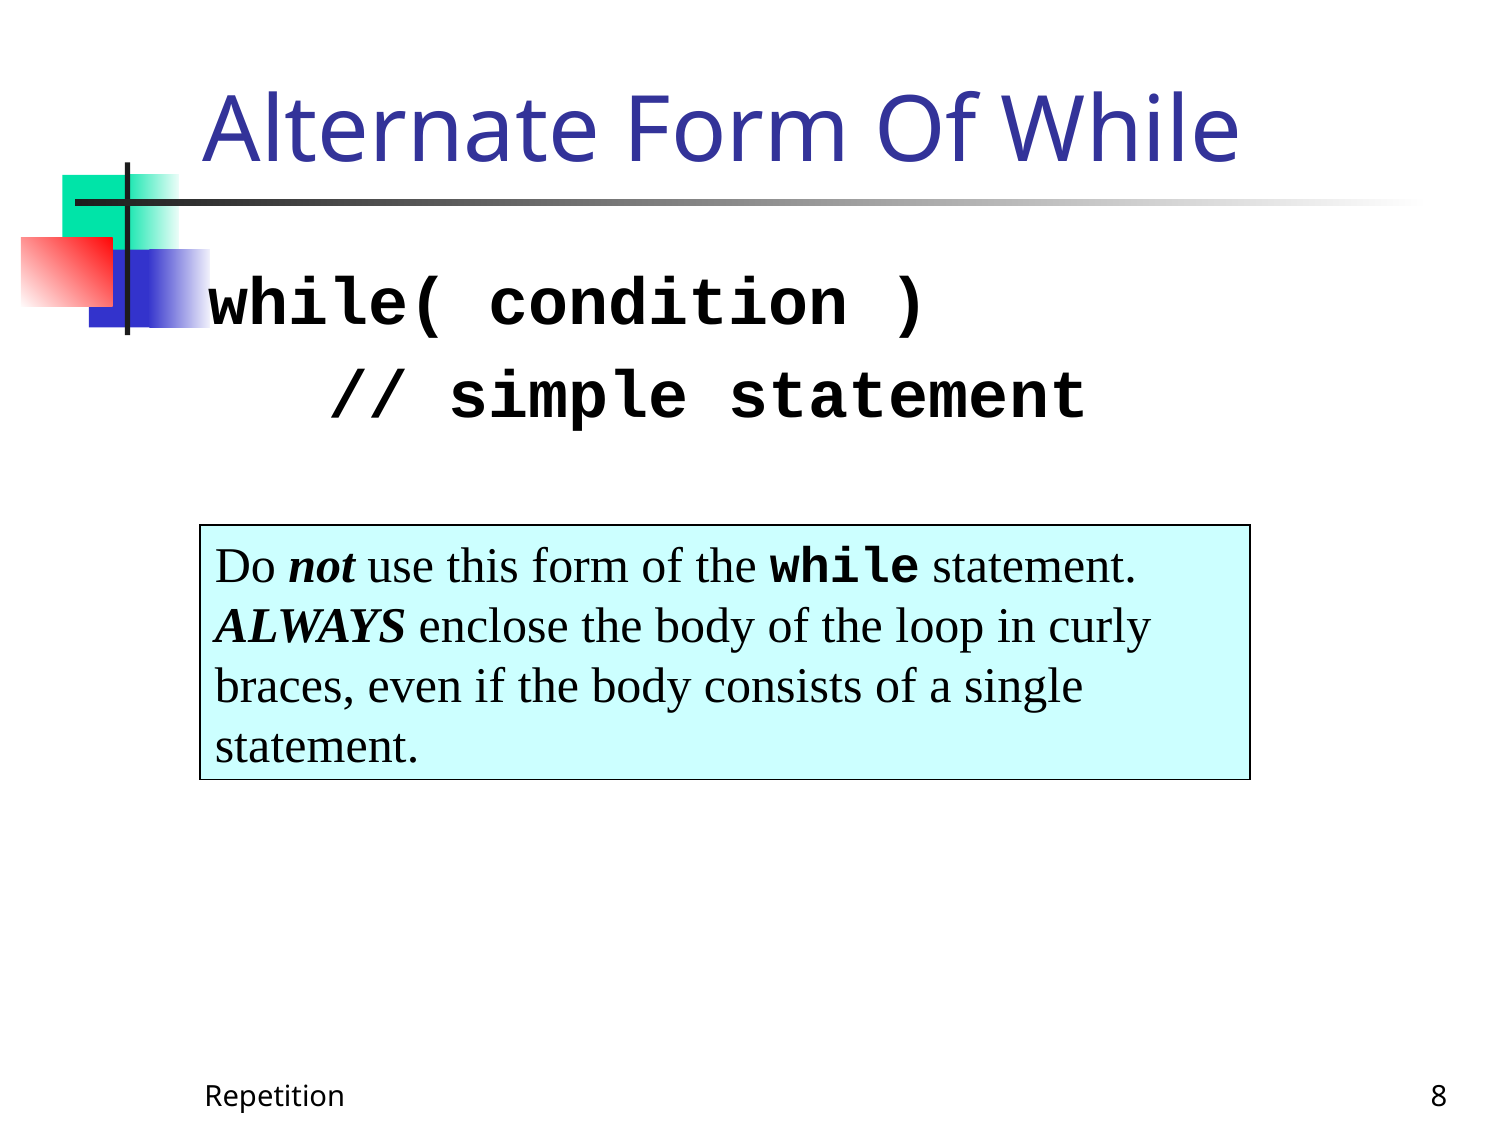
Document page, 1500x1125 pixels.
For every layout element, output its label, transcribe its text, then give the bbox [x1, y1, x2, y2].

text_box Do not use this form of the while statement. ALWAYS enclose the body of the loop in curly braces, even if the body consists of a single statement. [199, 524, 1250, 780]
slide_number 8 [1149, 1049, 1463, 1125]
list while( condition ) // simple statement [193, 249, 1470, 1007]
title Alternate Form Of While [187, 0, 1467, 188]
footer Repetition [37, 1049, 513, 1125]
